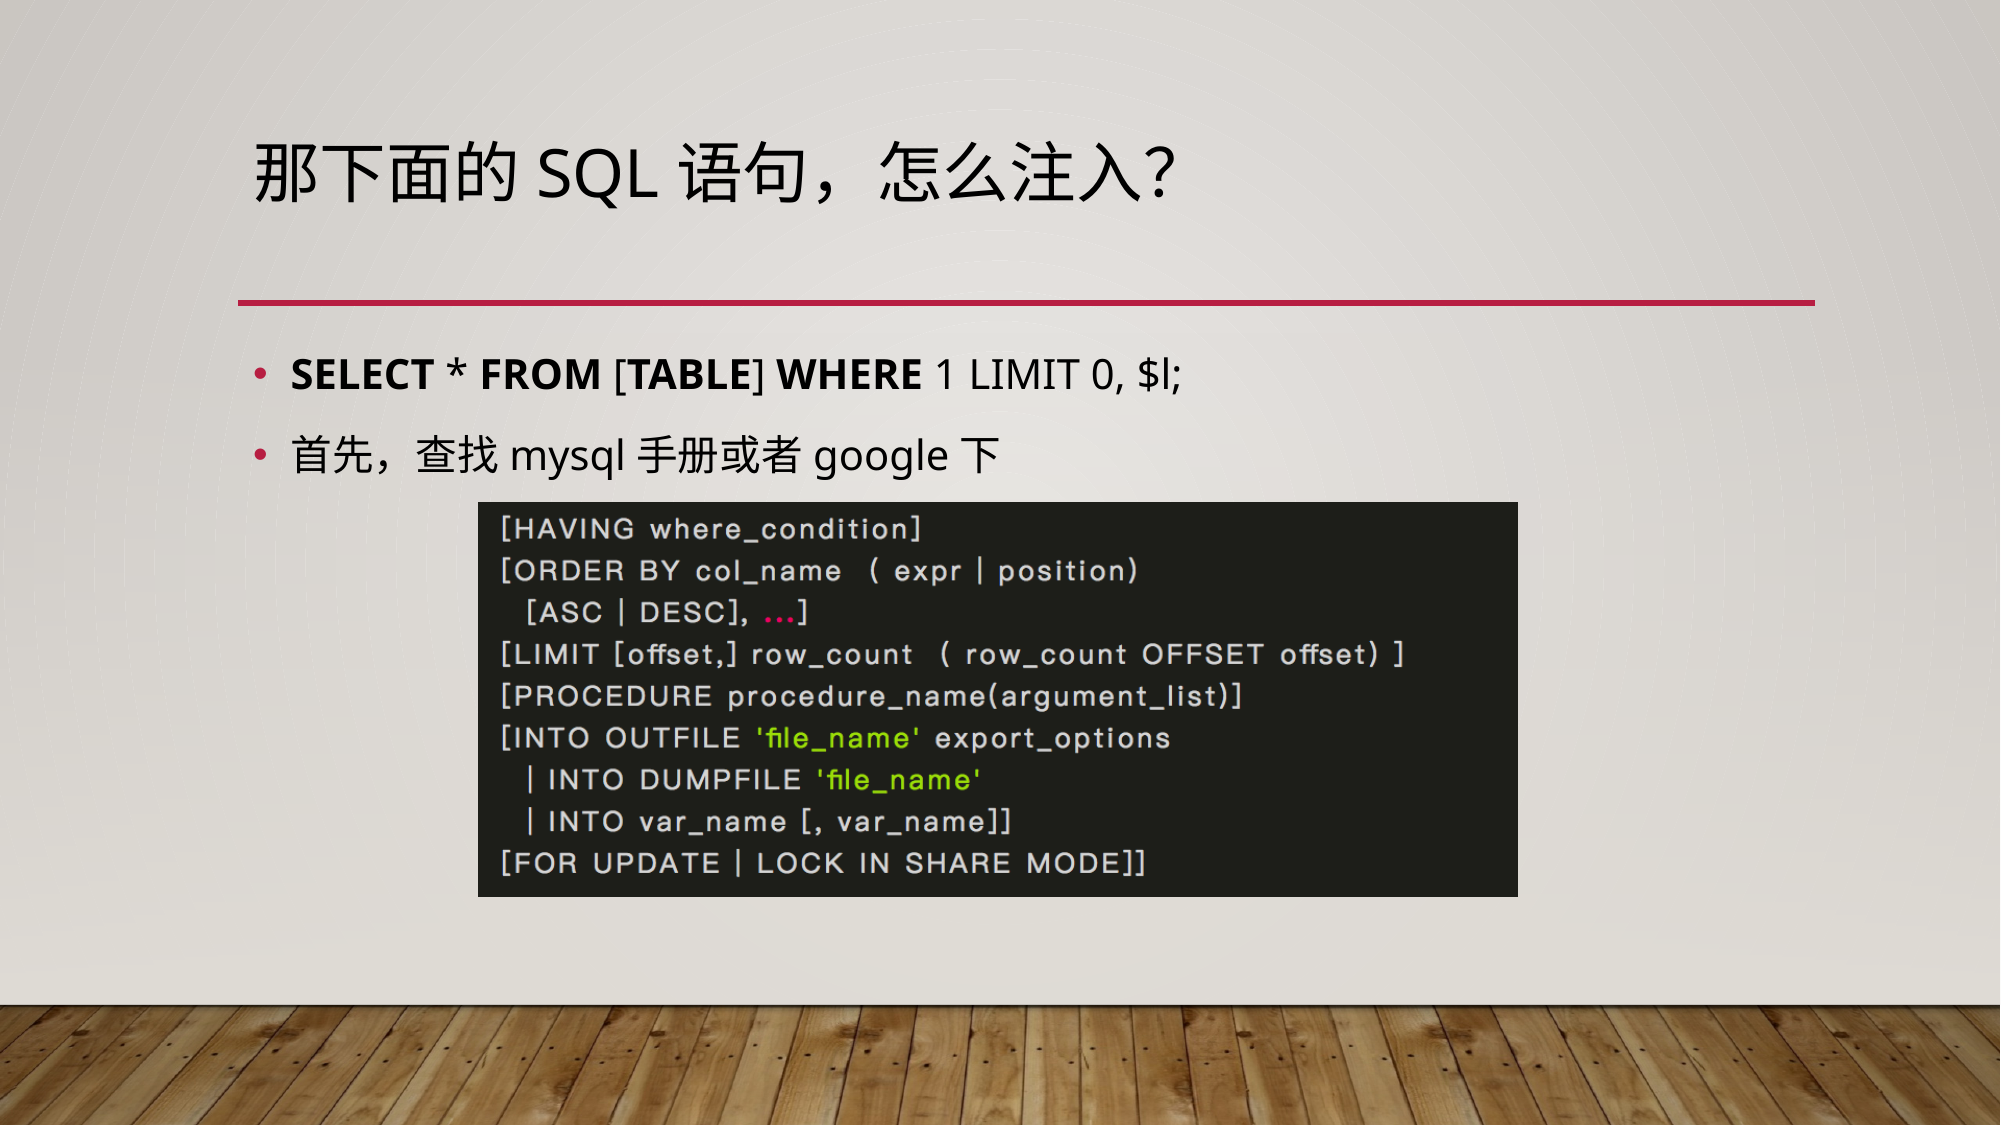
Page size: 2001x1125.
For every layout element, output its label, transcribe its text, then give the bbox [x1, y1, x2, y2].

picture [477, 502, 1518, 897]
title 那下面的sql语句，怎么注入？ [238, 131, 1814, 305]
picture [0, 1005, 2000, 1125]
list SELECT * FROM [TABLE] WHERE 1 LIMIT 0, $l; 首先，查找mysql手册或者google下 [238, 330, 1814, 897]
